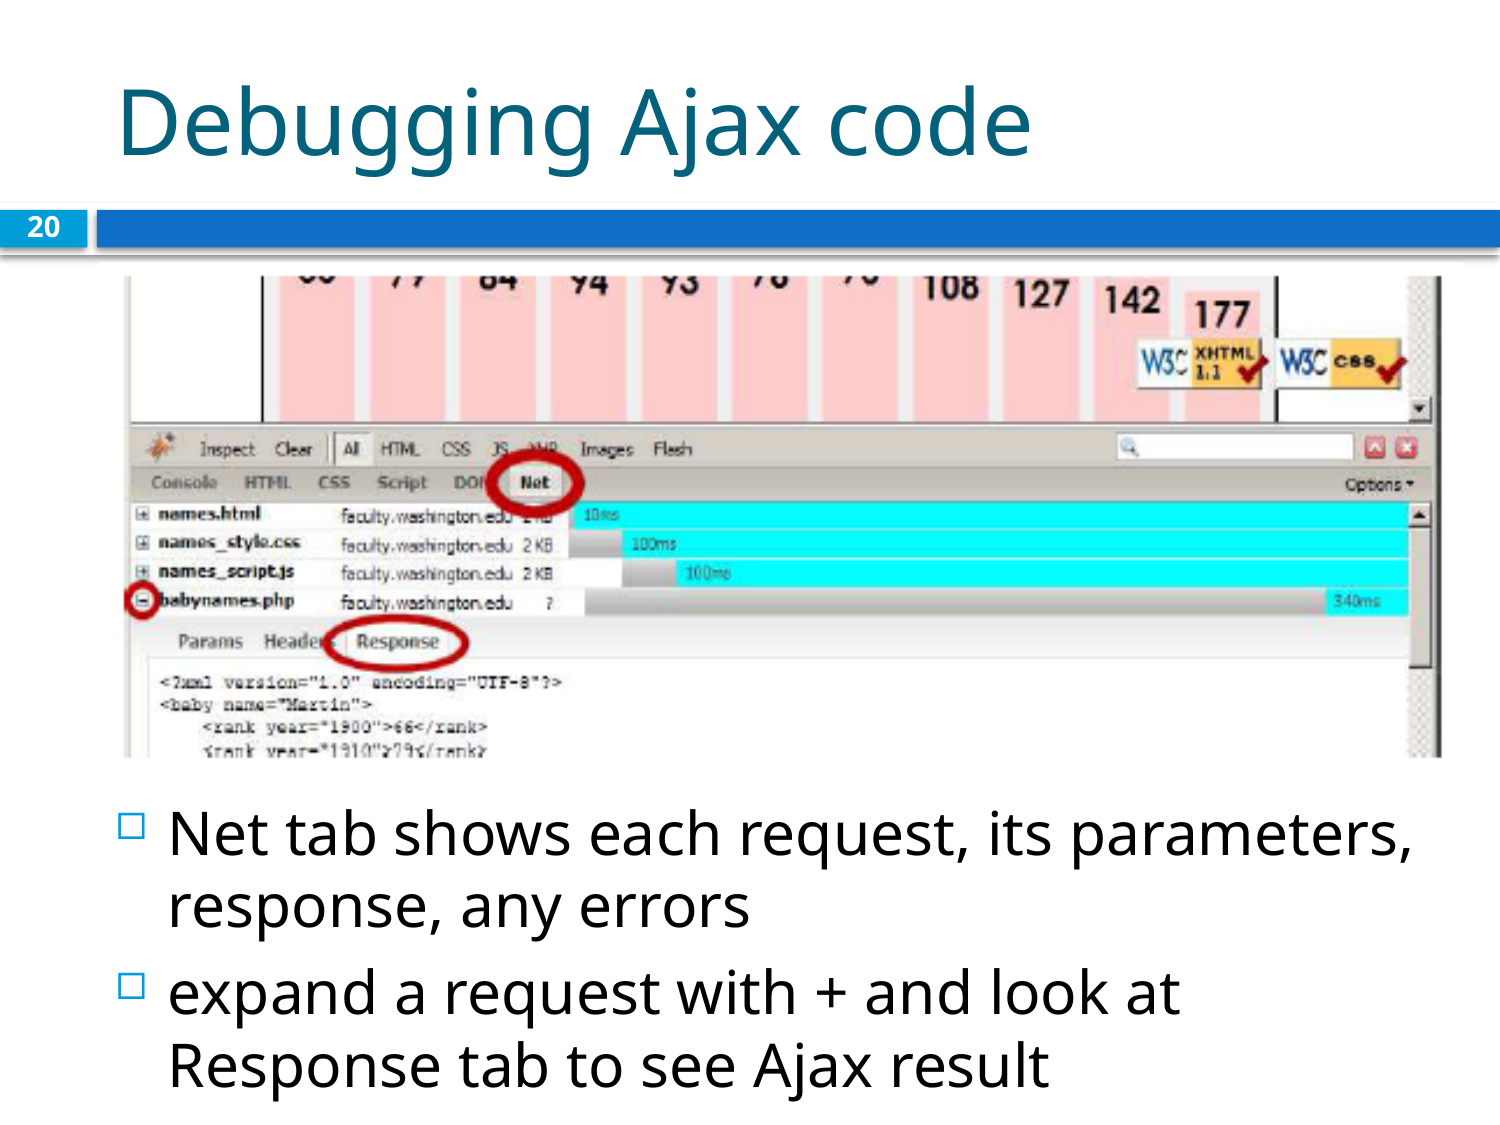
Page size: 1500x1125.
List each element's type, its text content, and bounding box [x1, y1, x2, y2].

picture [99, 262, 1463, 788]
slide_number 20 [0, 208, 88, 249]
title Debugging Ajax code [100, 37, 1439, 201]
list Net tab shows each request, its parameters, response, any errors expand a request with + and look at Response tab to see Ajax result [100, 797, 1439, 926]
